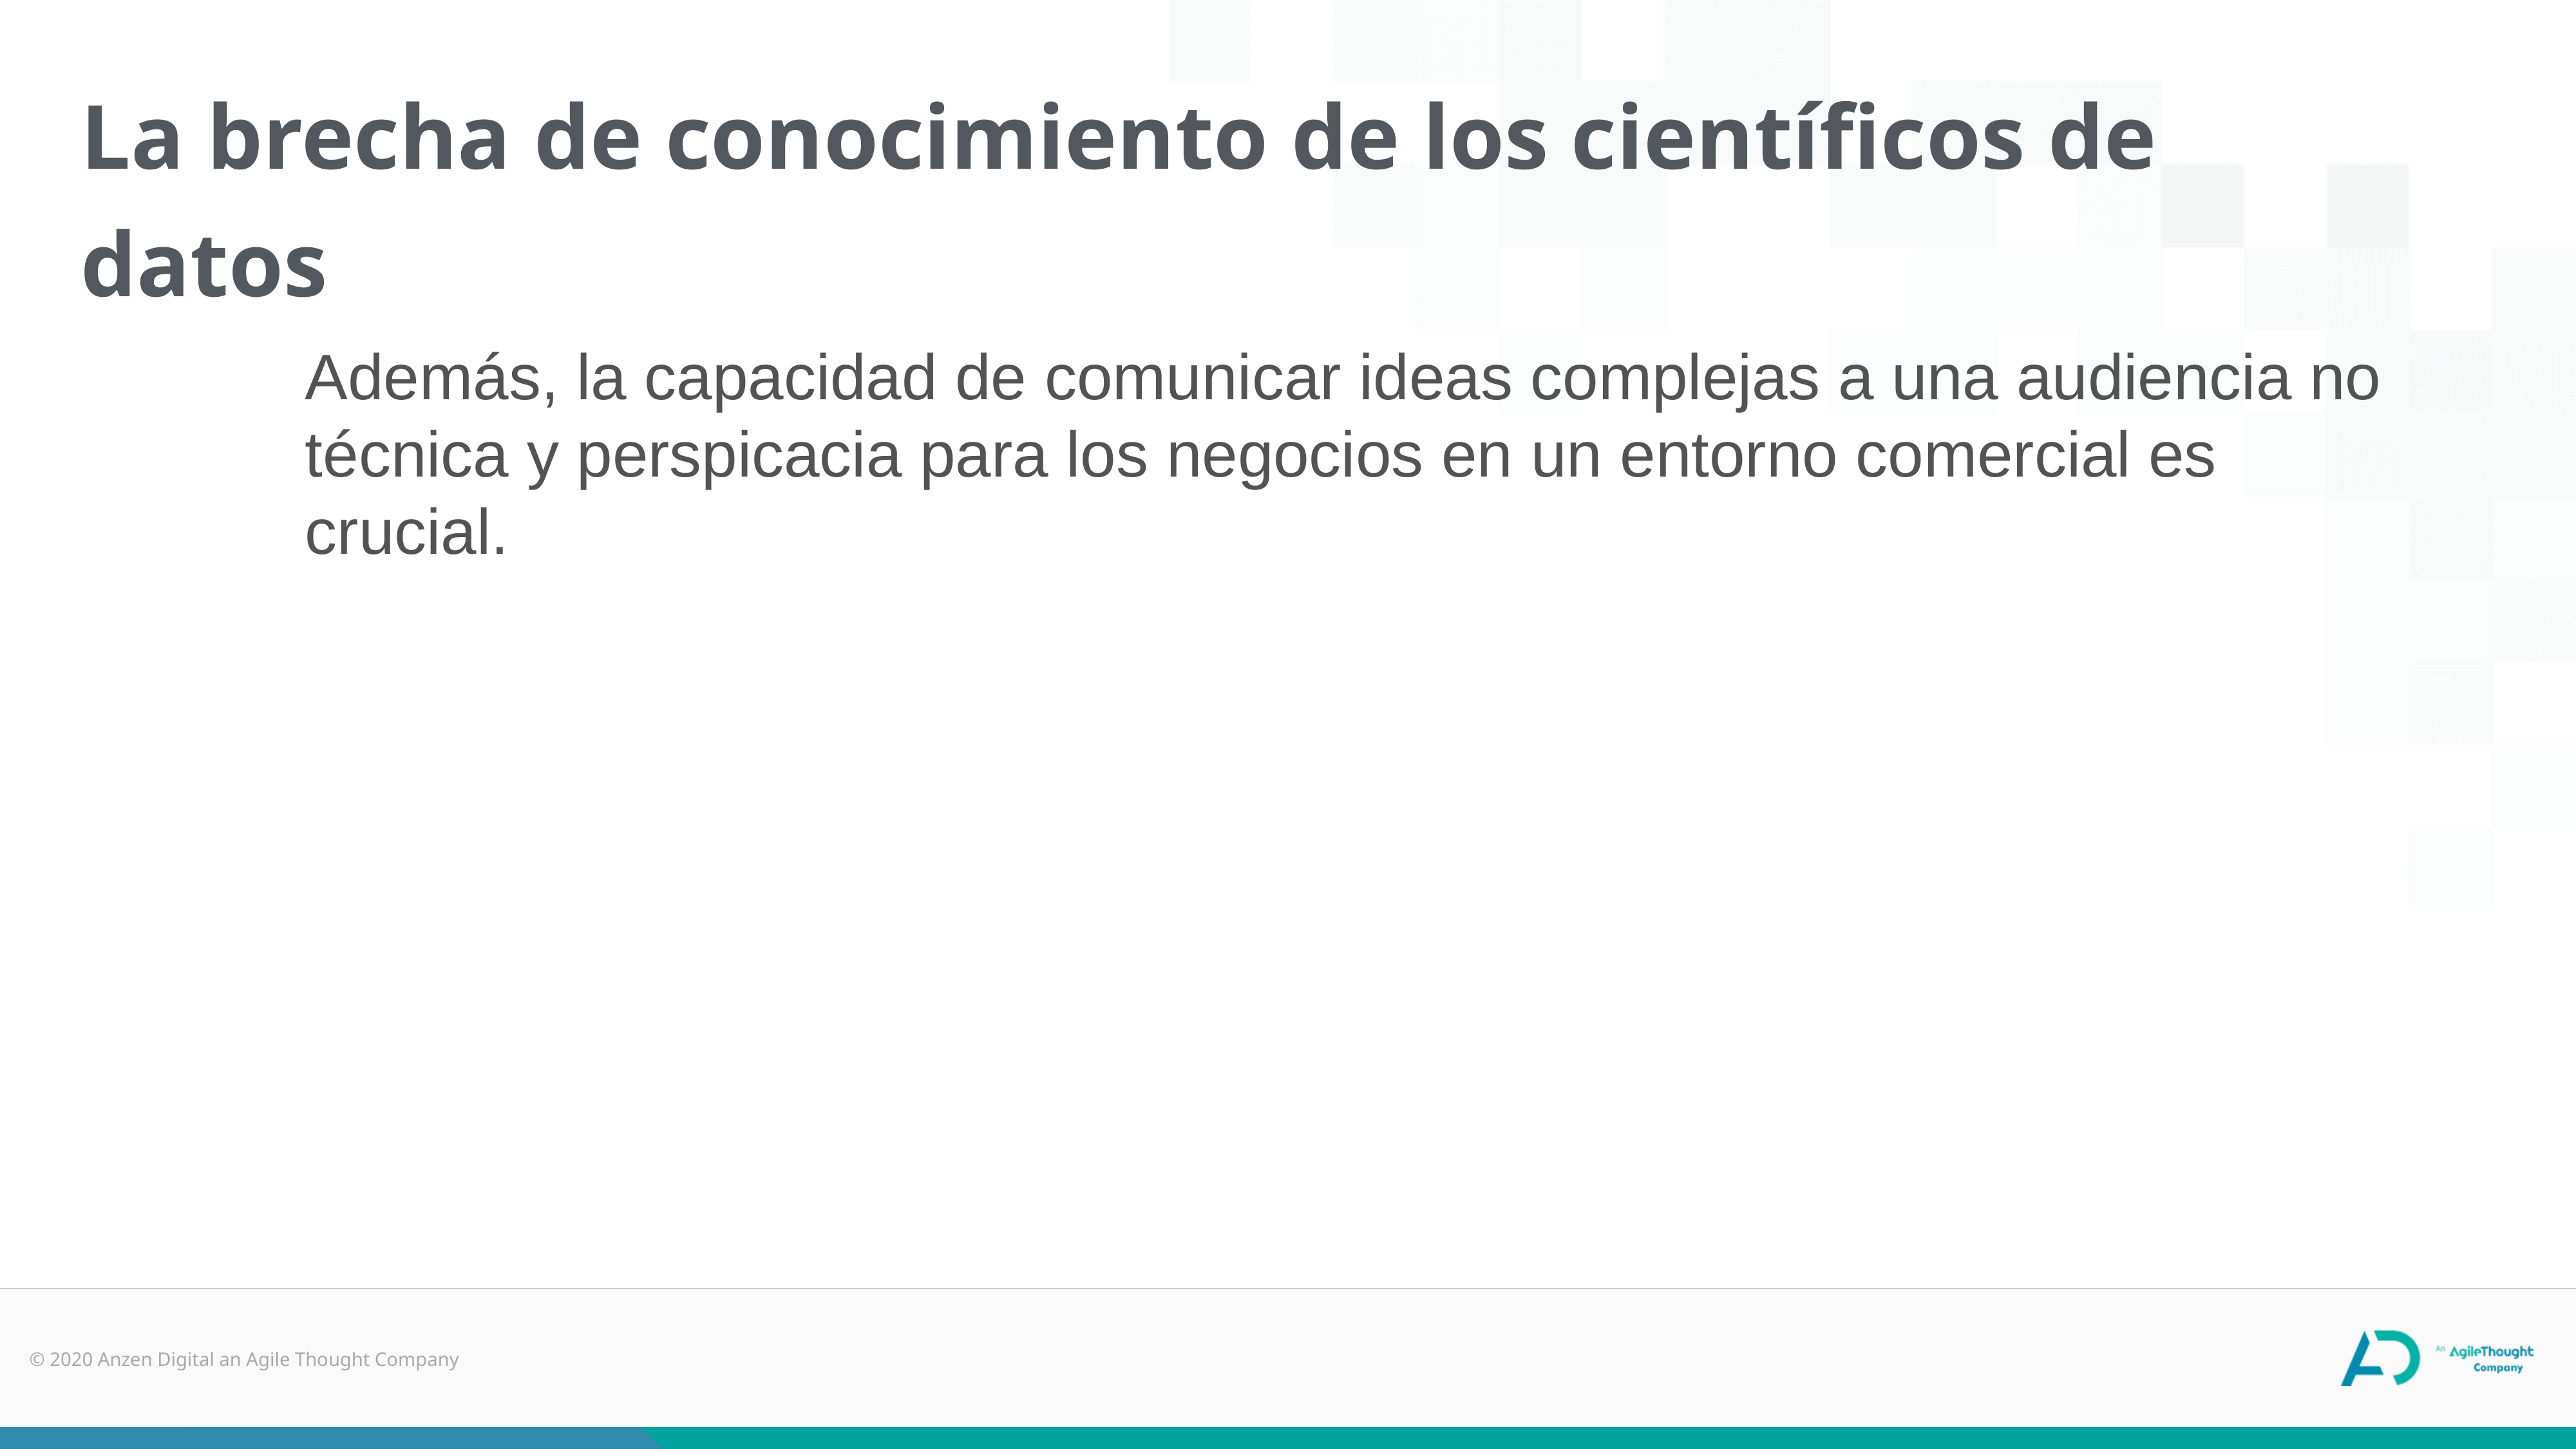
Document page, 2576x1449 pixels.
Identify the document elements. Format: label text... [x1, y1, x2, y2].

picture [2341, 1331, 2533, 1386]
text_box Además, la capacidad de comunicar ideas complejas a una audiencia no técnica y perspicacia para los negocios en un entorno comercial es crucial. [296, 330, 2410, 572]
text_box La brecha de conocimiento de los científicos de datos [75, 53, 2410, 319]
